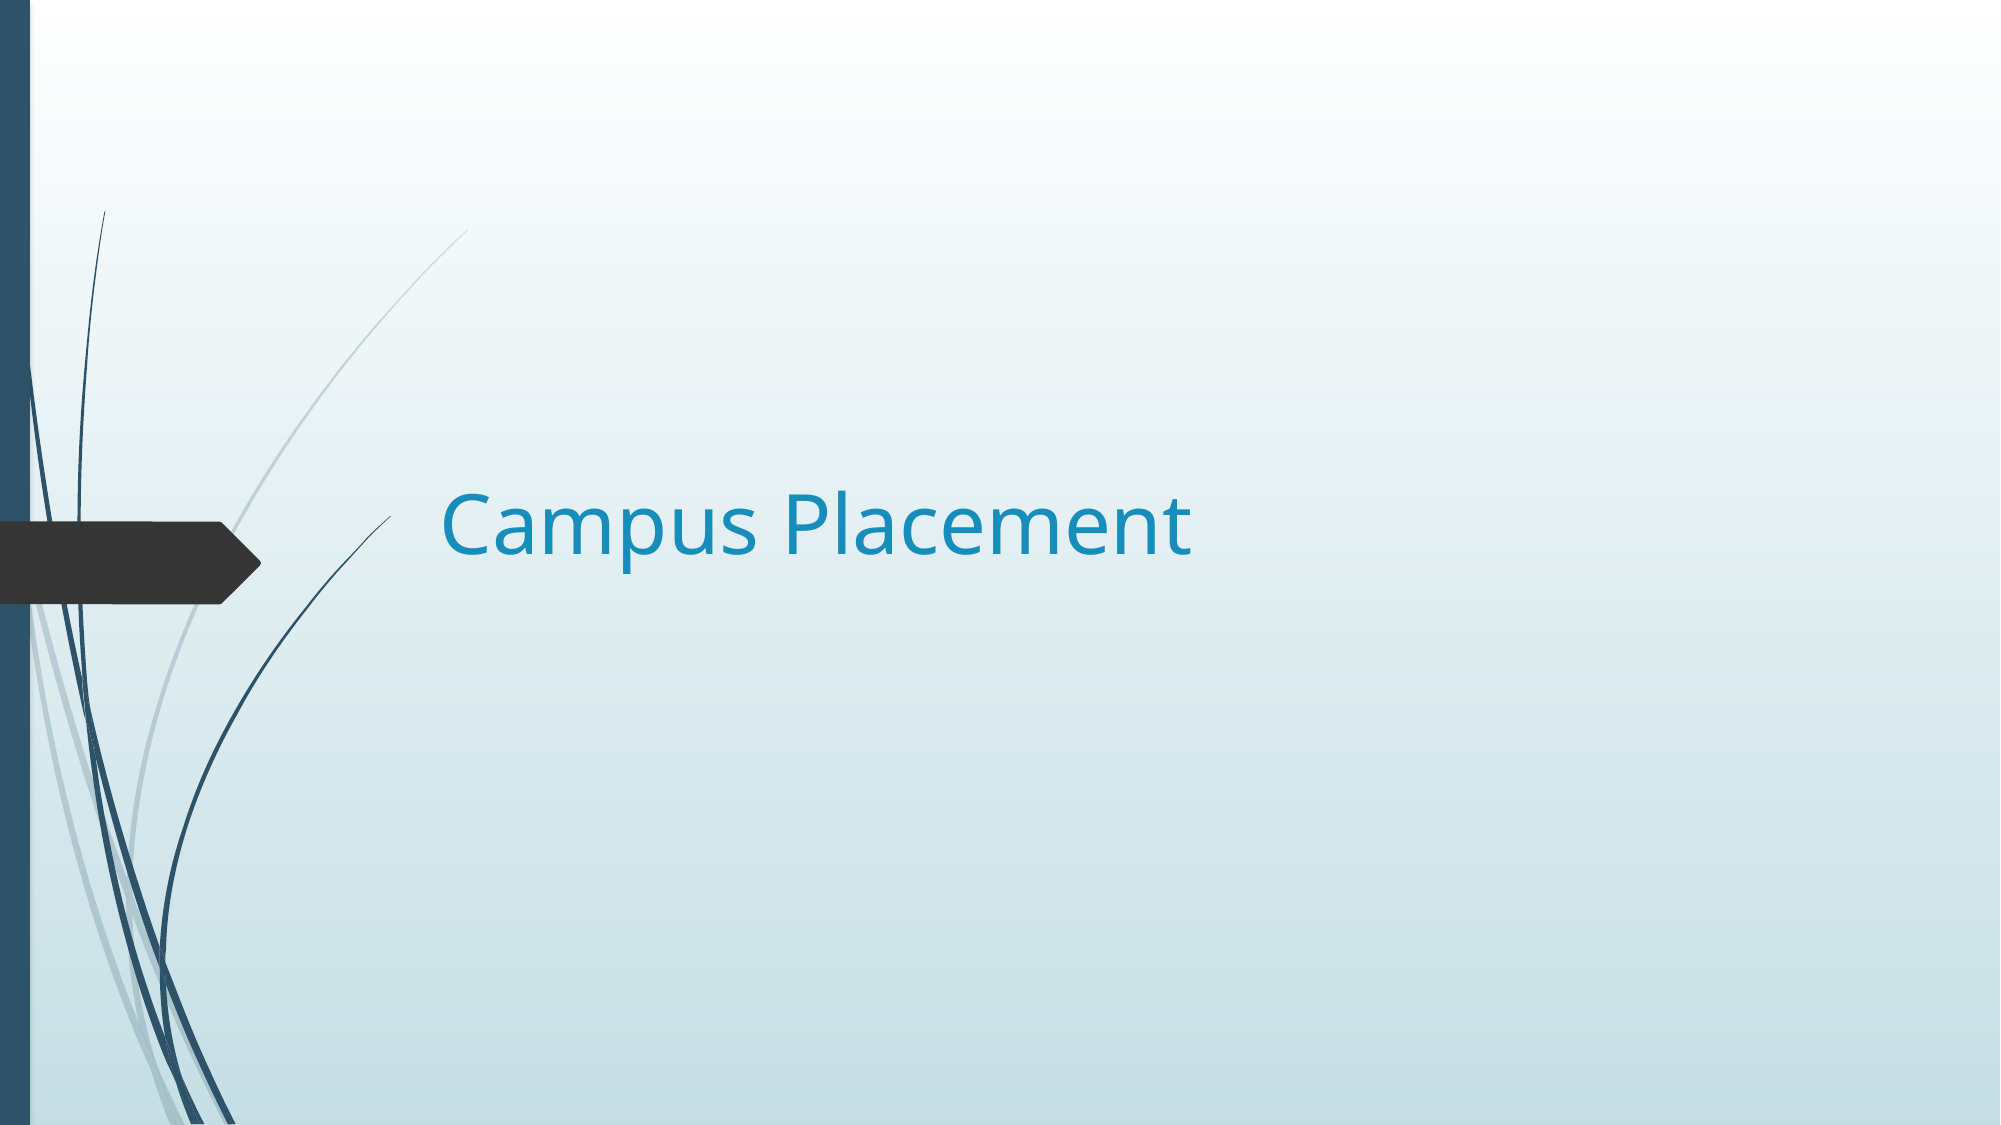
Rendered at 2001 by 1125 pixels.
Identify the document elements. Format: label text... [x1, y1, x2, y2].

title Campus Placement [424, 337, 1888, 579]
